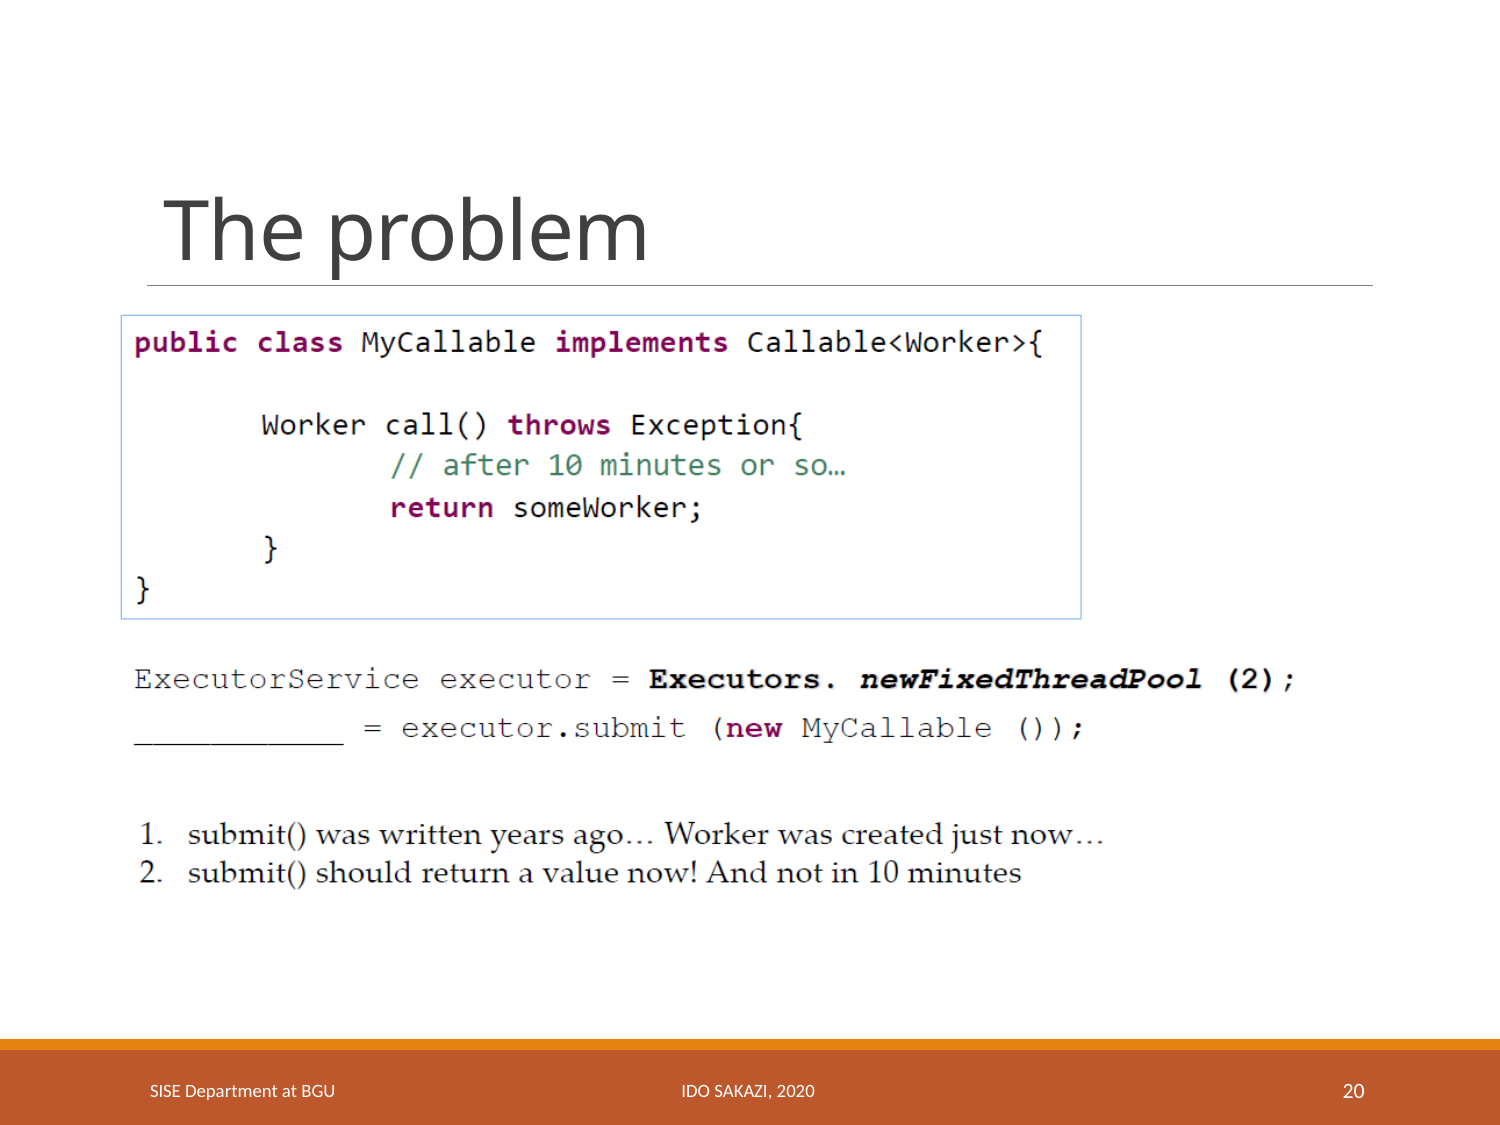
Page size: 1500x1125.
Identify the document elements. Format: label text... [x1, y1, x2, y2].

title The problem [64, 47, 1459, 285]
slide_number 20 [1218, 1059, 1380, 1120]
slide_number SISE Department at BGU [135, 1059, 440, 1120]
picture [114, 302, 1386, 930]
footer Ido SAKaZi, 2020 [453, 1059, 1047, 1120]
